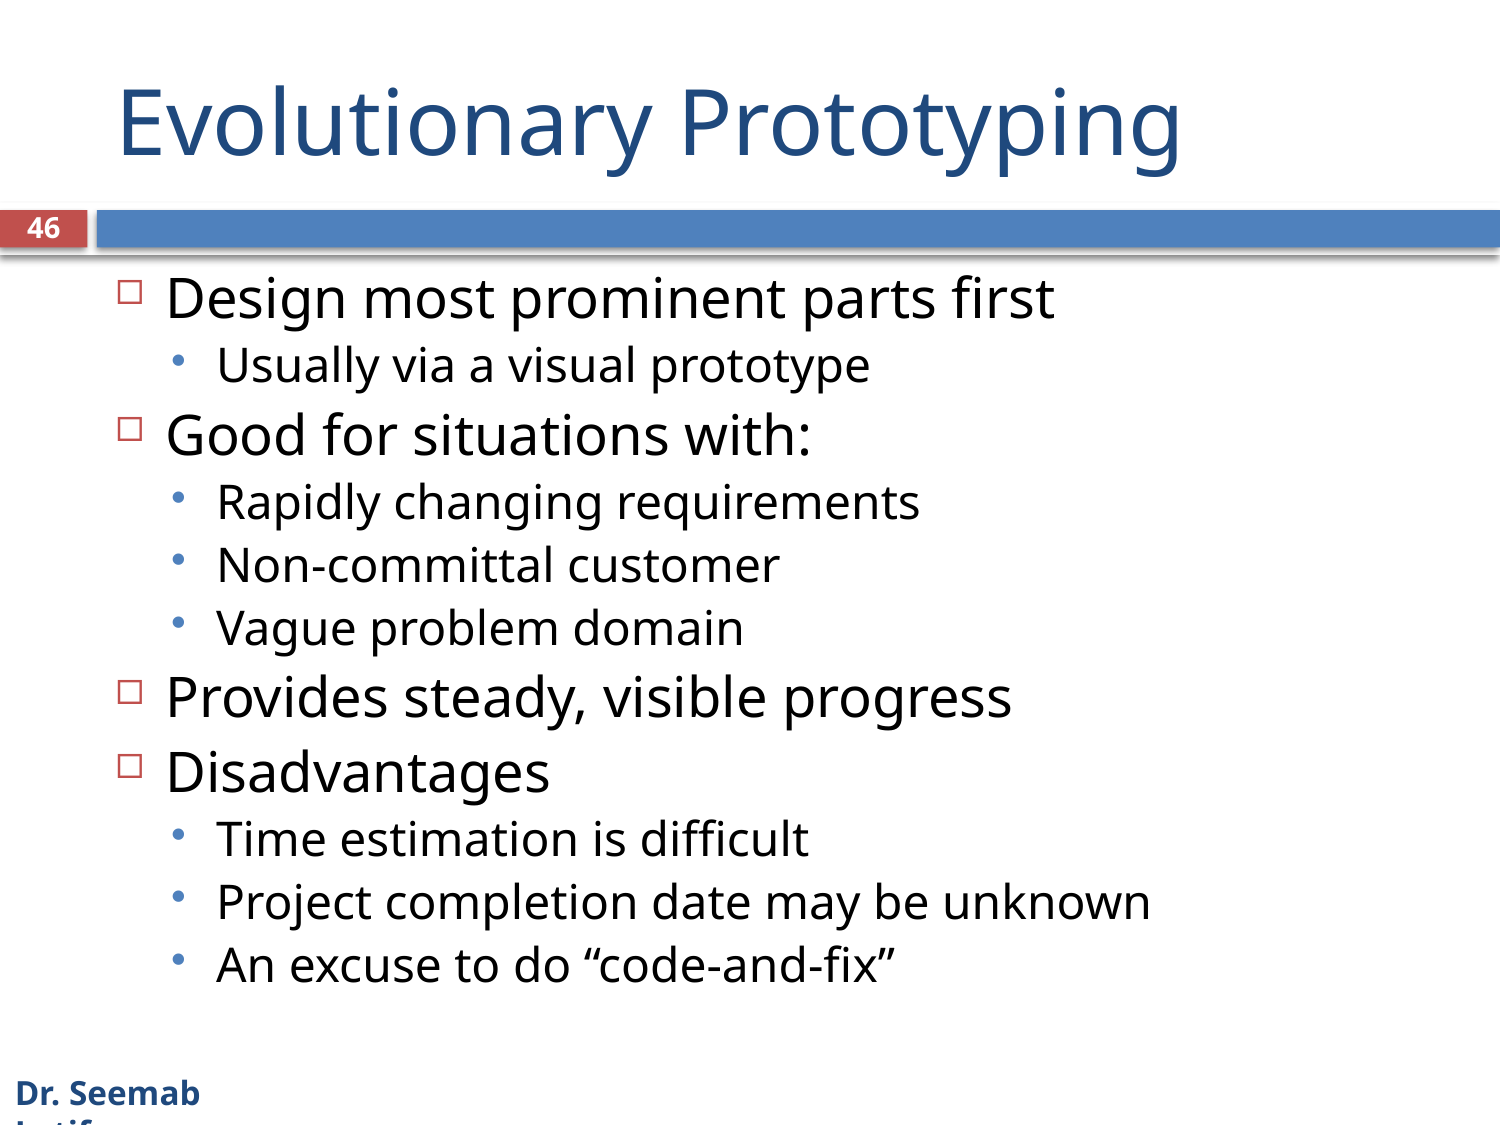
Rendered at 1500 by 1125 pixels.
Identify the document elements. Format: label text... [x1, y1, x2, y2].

title Evolutionary Prototyping [100, 37, 1438, 200]
list Design most prominent parts first Usually via a visual prototype Good for situations with: Rapidly changing requirements Non-committal customer Vague problem domain Provides steady, visible progress Disadvantages Time estimation is difficult Project completion date may be unknown An excuse to do “code-and-fix” [100, 262, 1438, 1005]
slide_number 46 [0, 208, 88, 249]
